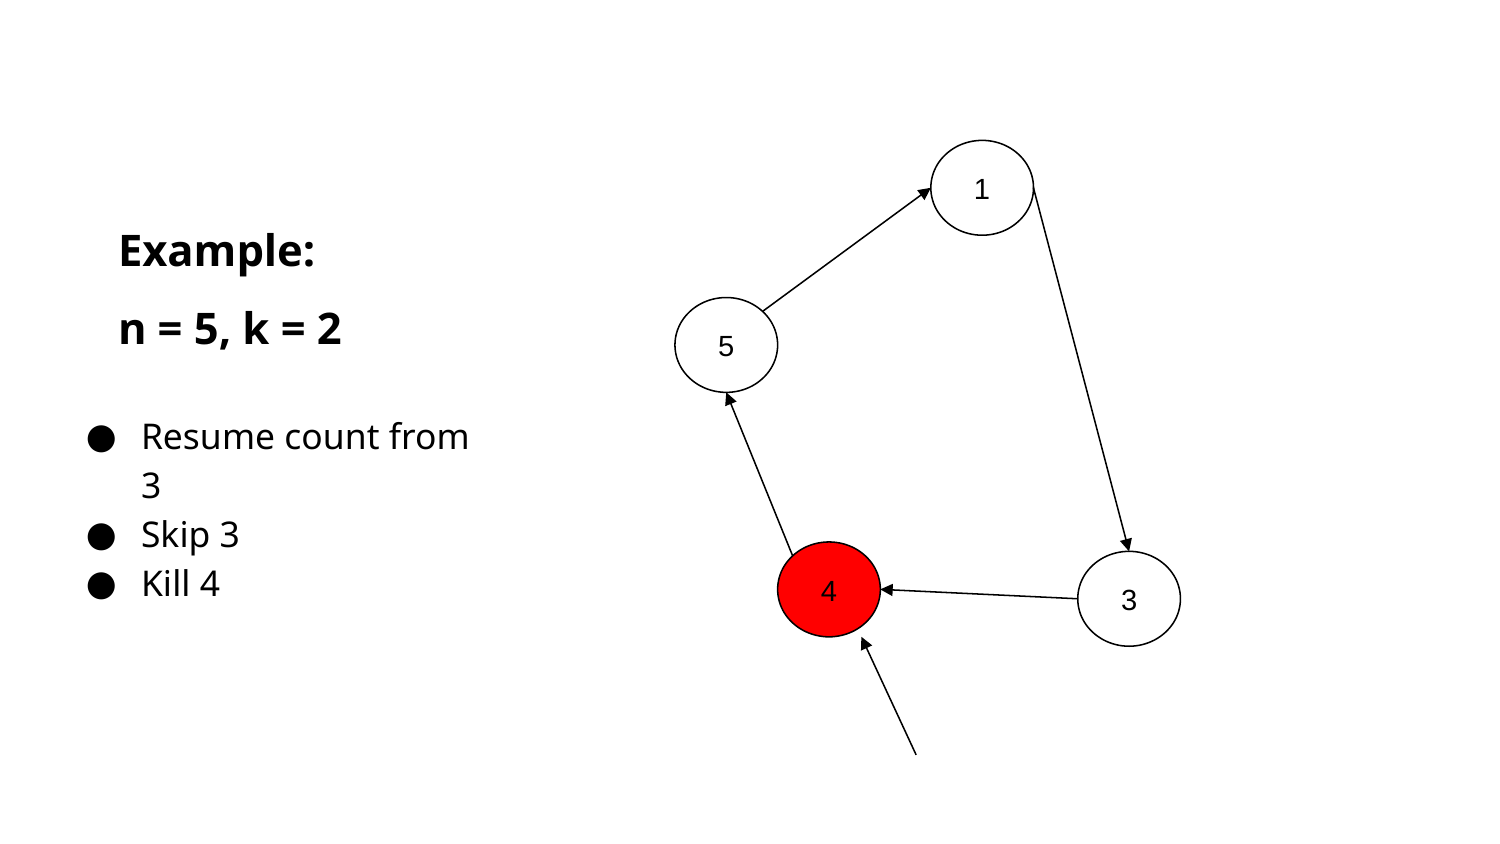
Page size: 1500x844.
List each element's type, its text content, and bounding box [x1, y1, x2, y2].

text_box 1 [930, 140, 1034, 236]
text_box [725, 392, 793, 557]
list Resume count from 3 Skip 3 Kill 4 [51, 392, 512, 750]
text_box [1033, 187, 1130, 552]
text_box 5 [674, 297, 778, 393]
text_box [861, 636, 917, 756]
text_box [880, 589, 1078, 599]
text_box 3 [1078, 551, 1181, 647]
title Example: n = 5, k = 2 [103, 207, 564, 368]
text_box 4 [777, 541, 881, 637]
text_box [762, 187, 932, 312]
